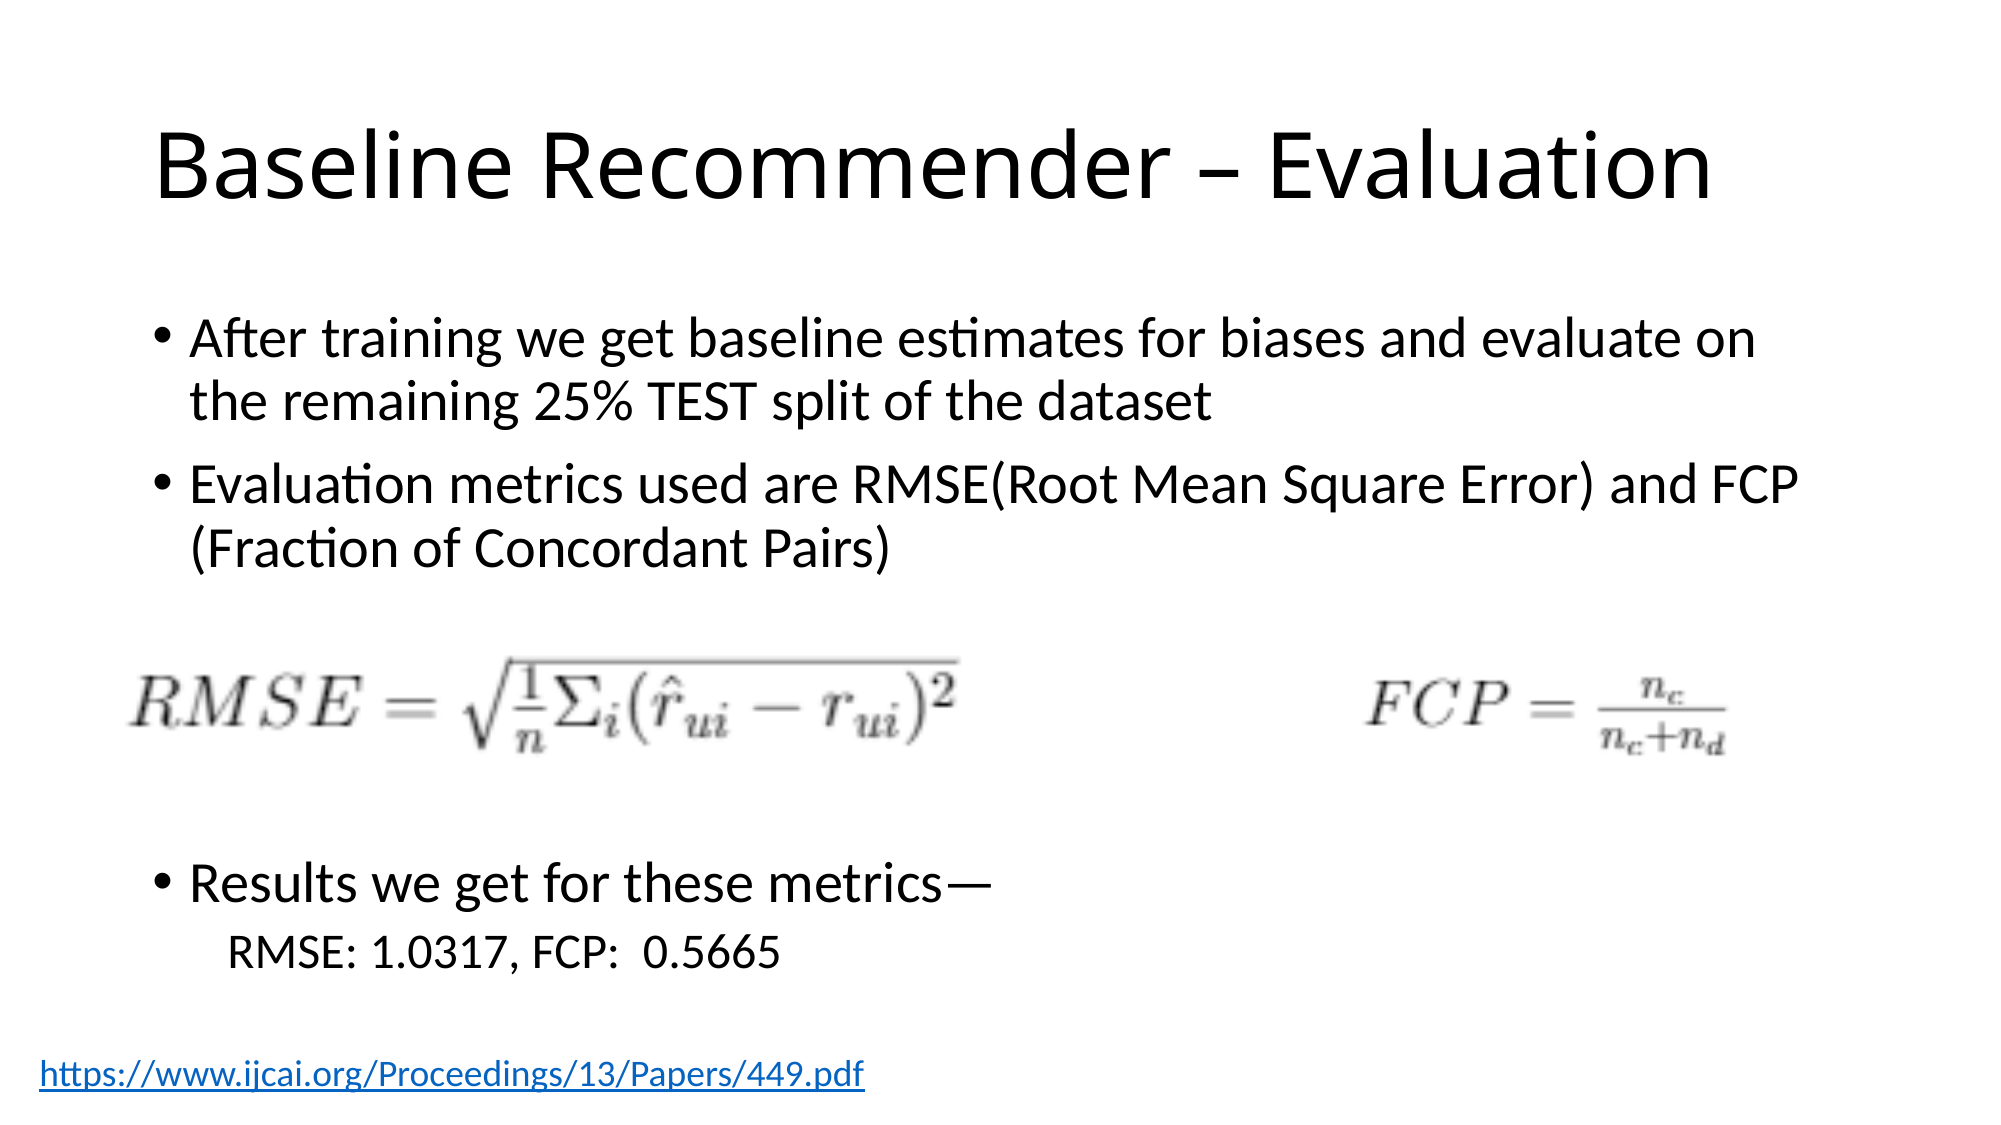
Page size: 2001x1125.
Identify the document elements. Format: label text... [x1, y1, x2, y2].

picture [1324, 608, 1790, 827]
text_box [162, 84, 1888, 303]
picture [112, 608, 1000, 835]
list After training we get baseline estimates for biases and evaluate on the remaining 25% TEST split of the dataset Evaluation metrics used are RMSE(Root Mean Square Error) and FCP (Fraction of Concordant Pairs) Results we get for these metrics— RMSE: 1.0317, FCP: 0.5665 [137, 299, 1863, 1014]
title Baseline Recommender – Evaluation [137, 59, 1863, 278]
text_box https://www.ijcai.org/Proceedings/13/Papers/449.pdf [24, 1042, 1025, 1102]
